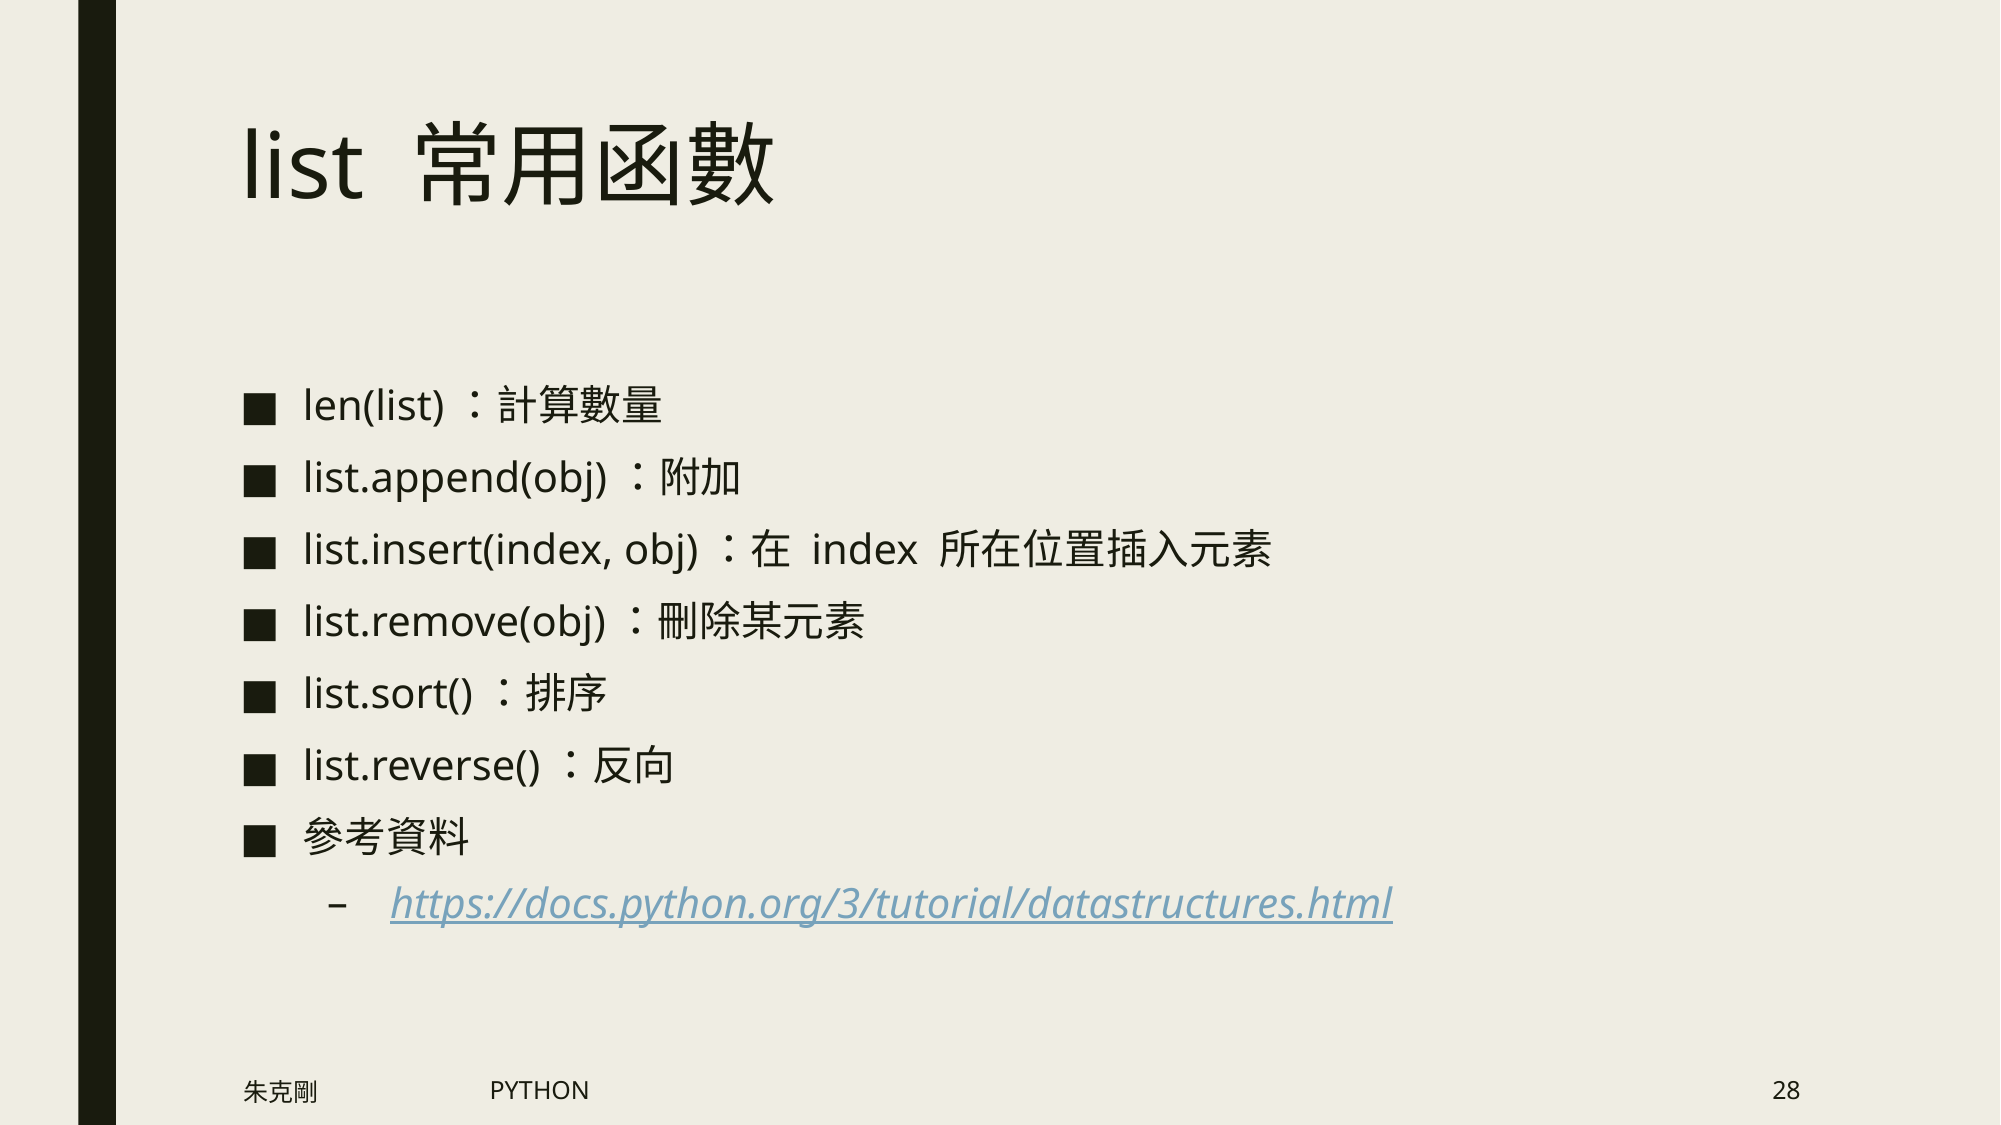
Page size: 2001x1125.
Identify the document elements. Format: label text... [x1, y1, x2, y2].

footer PYTHON [474, 1058, 1505, 1125]
slide_number 28 [1553, 1058, 1816, 1125]
title list 常用函數 [225, 112, 1800, 357]
slide_number 朱克剛 [228, 1058, 426, 1125]
list len(list)：計算數量 list.append(obj)：附加 list.insert(index, obj)：在 index 所在位置插入元素 list.remove(obj)：刪除某元素 list.sort()：排序 list.reverse()：反向 參考資料 https://docs.python.org/3/tutorial/datastructures.html [225, 375, 1800, 963]
